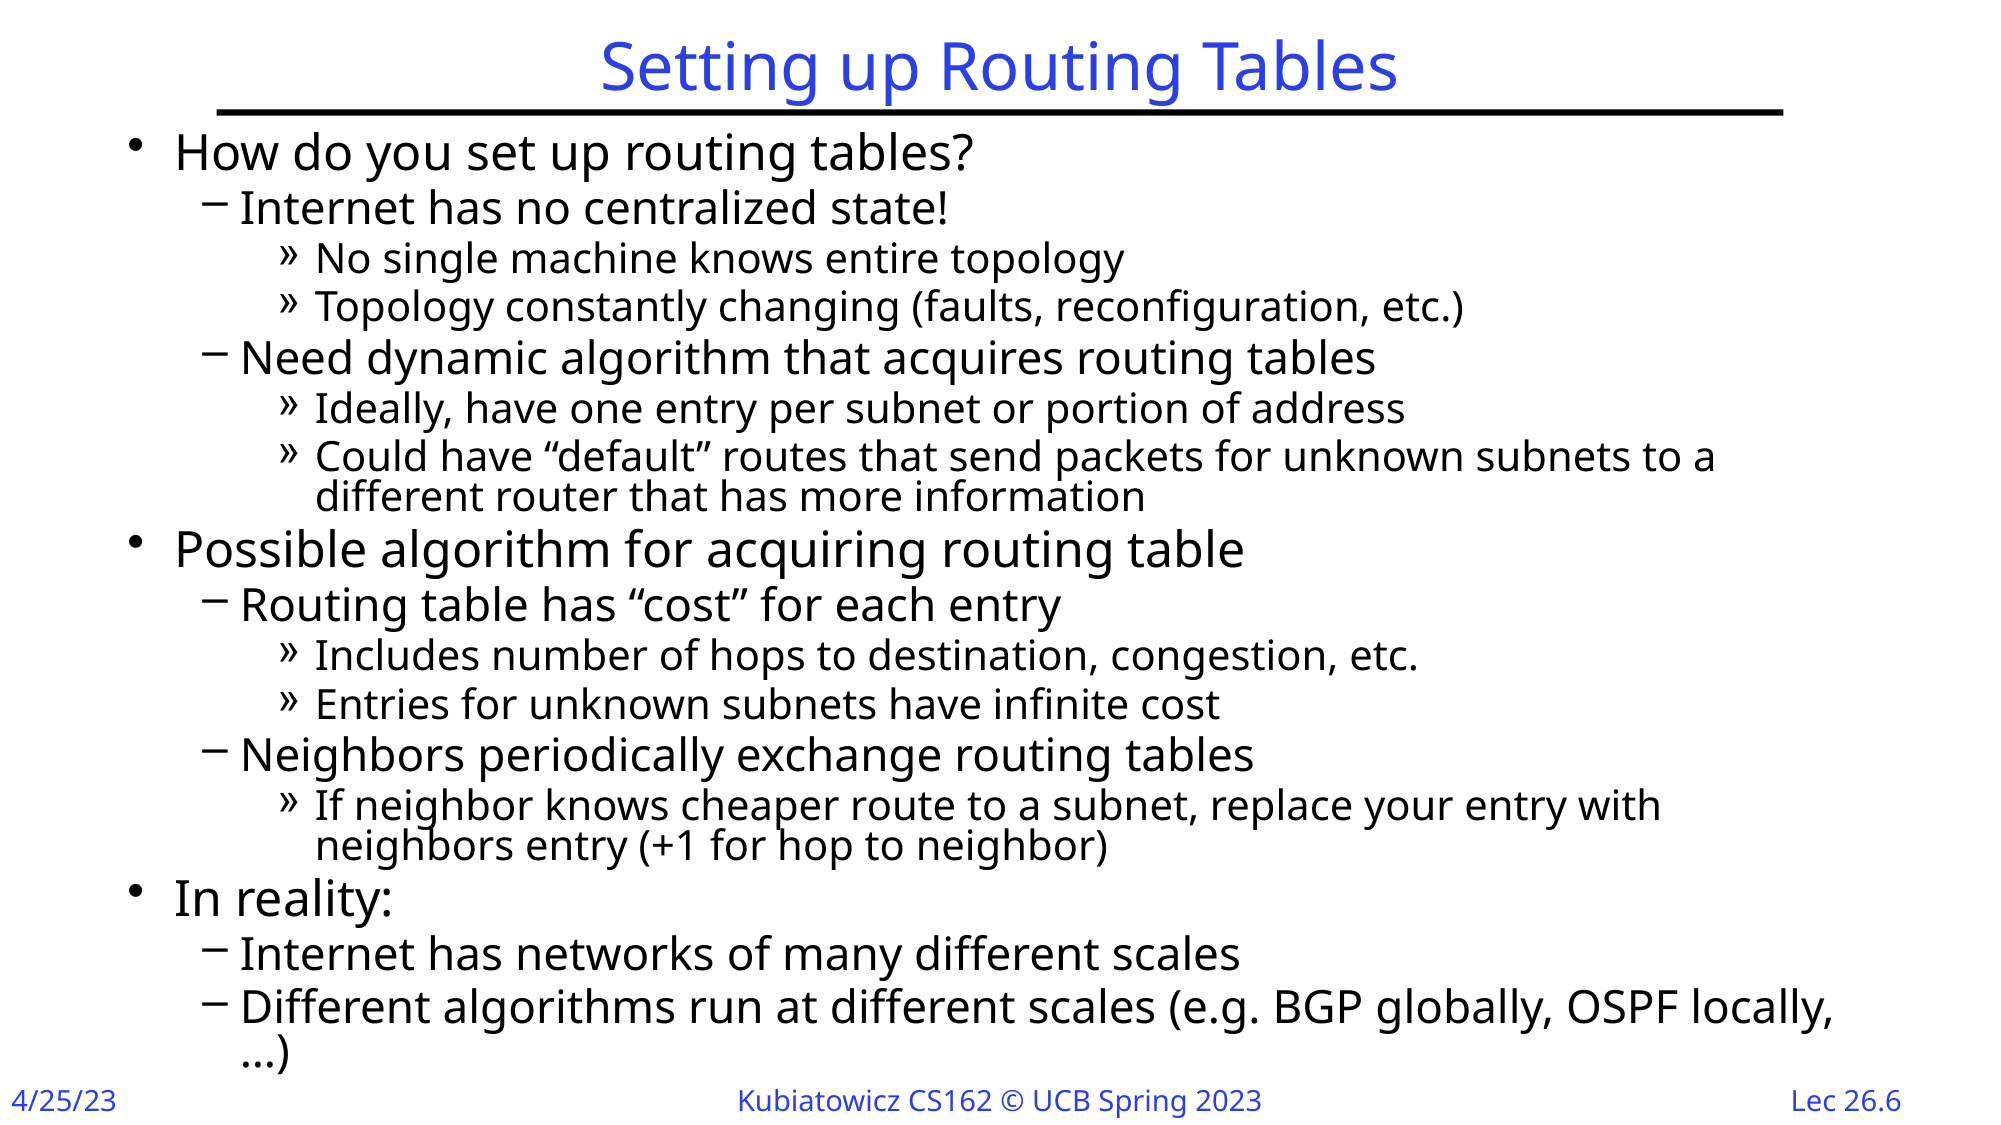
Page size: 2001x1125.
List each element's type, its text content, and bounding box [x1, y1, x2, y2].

list How do you set up routing tables? Internet has no centralized state! No single machine knows entire topology Topology constantly changing (faults, reconfiguration, etc.) Need dynamic algorithm that acquires routing tables Ideally, have one entry per subnet or portion of address Could have “default” routes that send packets for unknown subnets to a different router that has more information Possible algorithm for acquiring routing table Routing table has “cost” for each entry Includes number of hops to destination, congestion, etc. Entries for unknown subnets have infinite cost Neighbors periodically exchange routing tables If neighbor knows cheaper route to a subnet, replace your entry with neighbors entry (+1 for hop to neighbor) In reality: Internet has networks of many different scales Different algorithms run at different scales (e.g. BGP globally, OSPF locally,…) [112, 125, 1888, 1088]
title Setting up Routing Tables [216, 24, 1784, 113]
